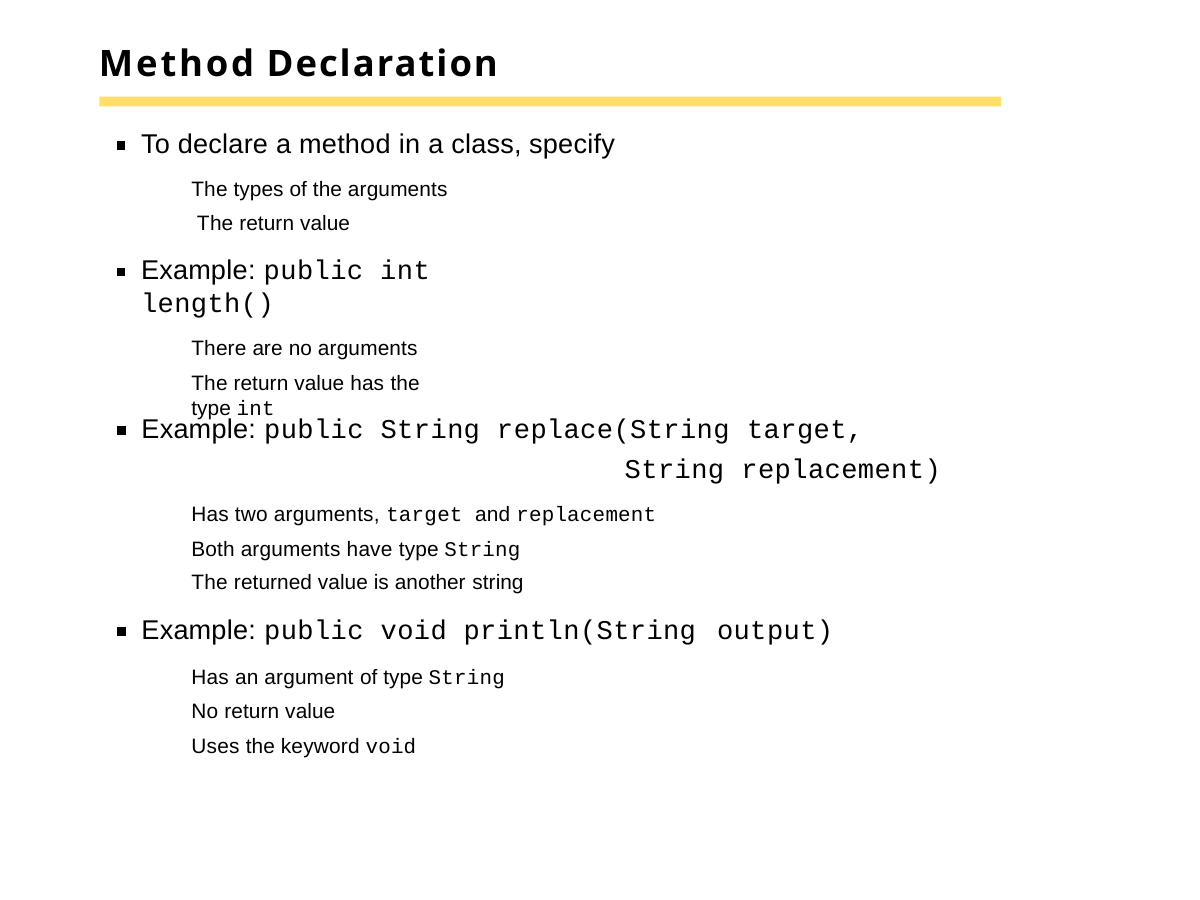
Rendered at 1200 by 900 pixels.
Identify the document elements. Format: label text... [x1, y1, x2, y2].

text_box Example: public void println(String Has an argument of type String No return value Uses the keyword void [139, 612, 703, 758]
text_box output) [714, 612, 837, 646]
title Method Declaration [96, 40, 1104, 191]
text_box To declare a method in a class, specify The types of the arguments The return value Example: public int length() There are no arguments The return value has the type int [139, 126, 624, 404]
text_box Example: public String replace(String target, String replacement) Has two arguments, target and replacement Both arguments have type String The returned value is another string [139, 404, 988, 594]
